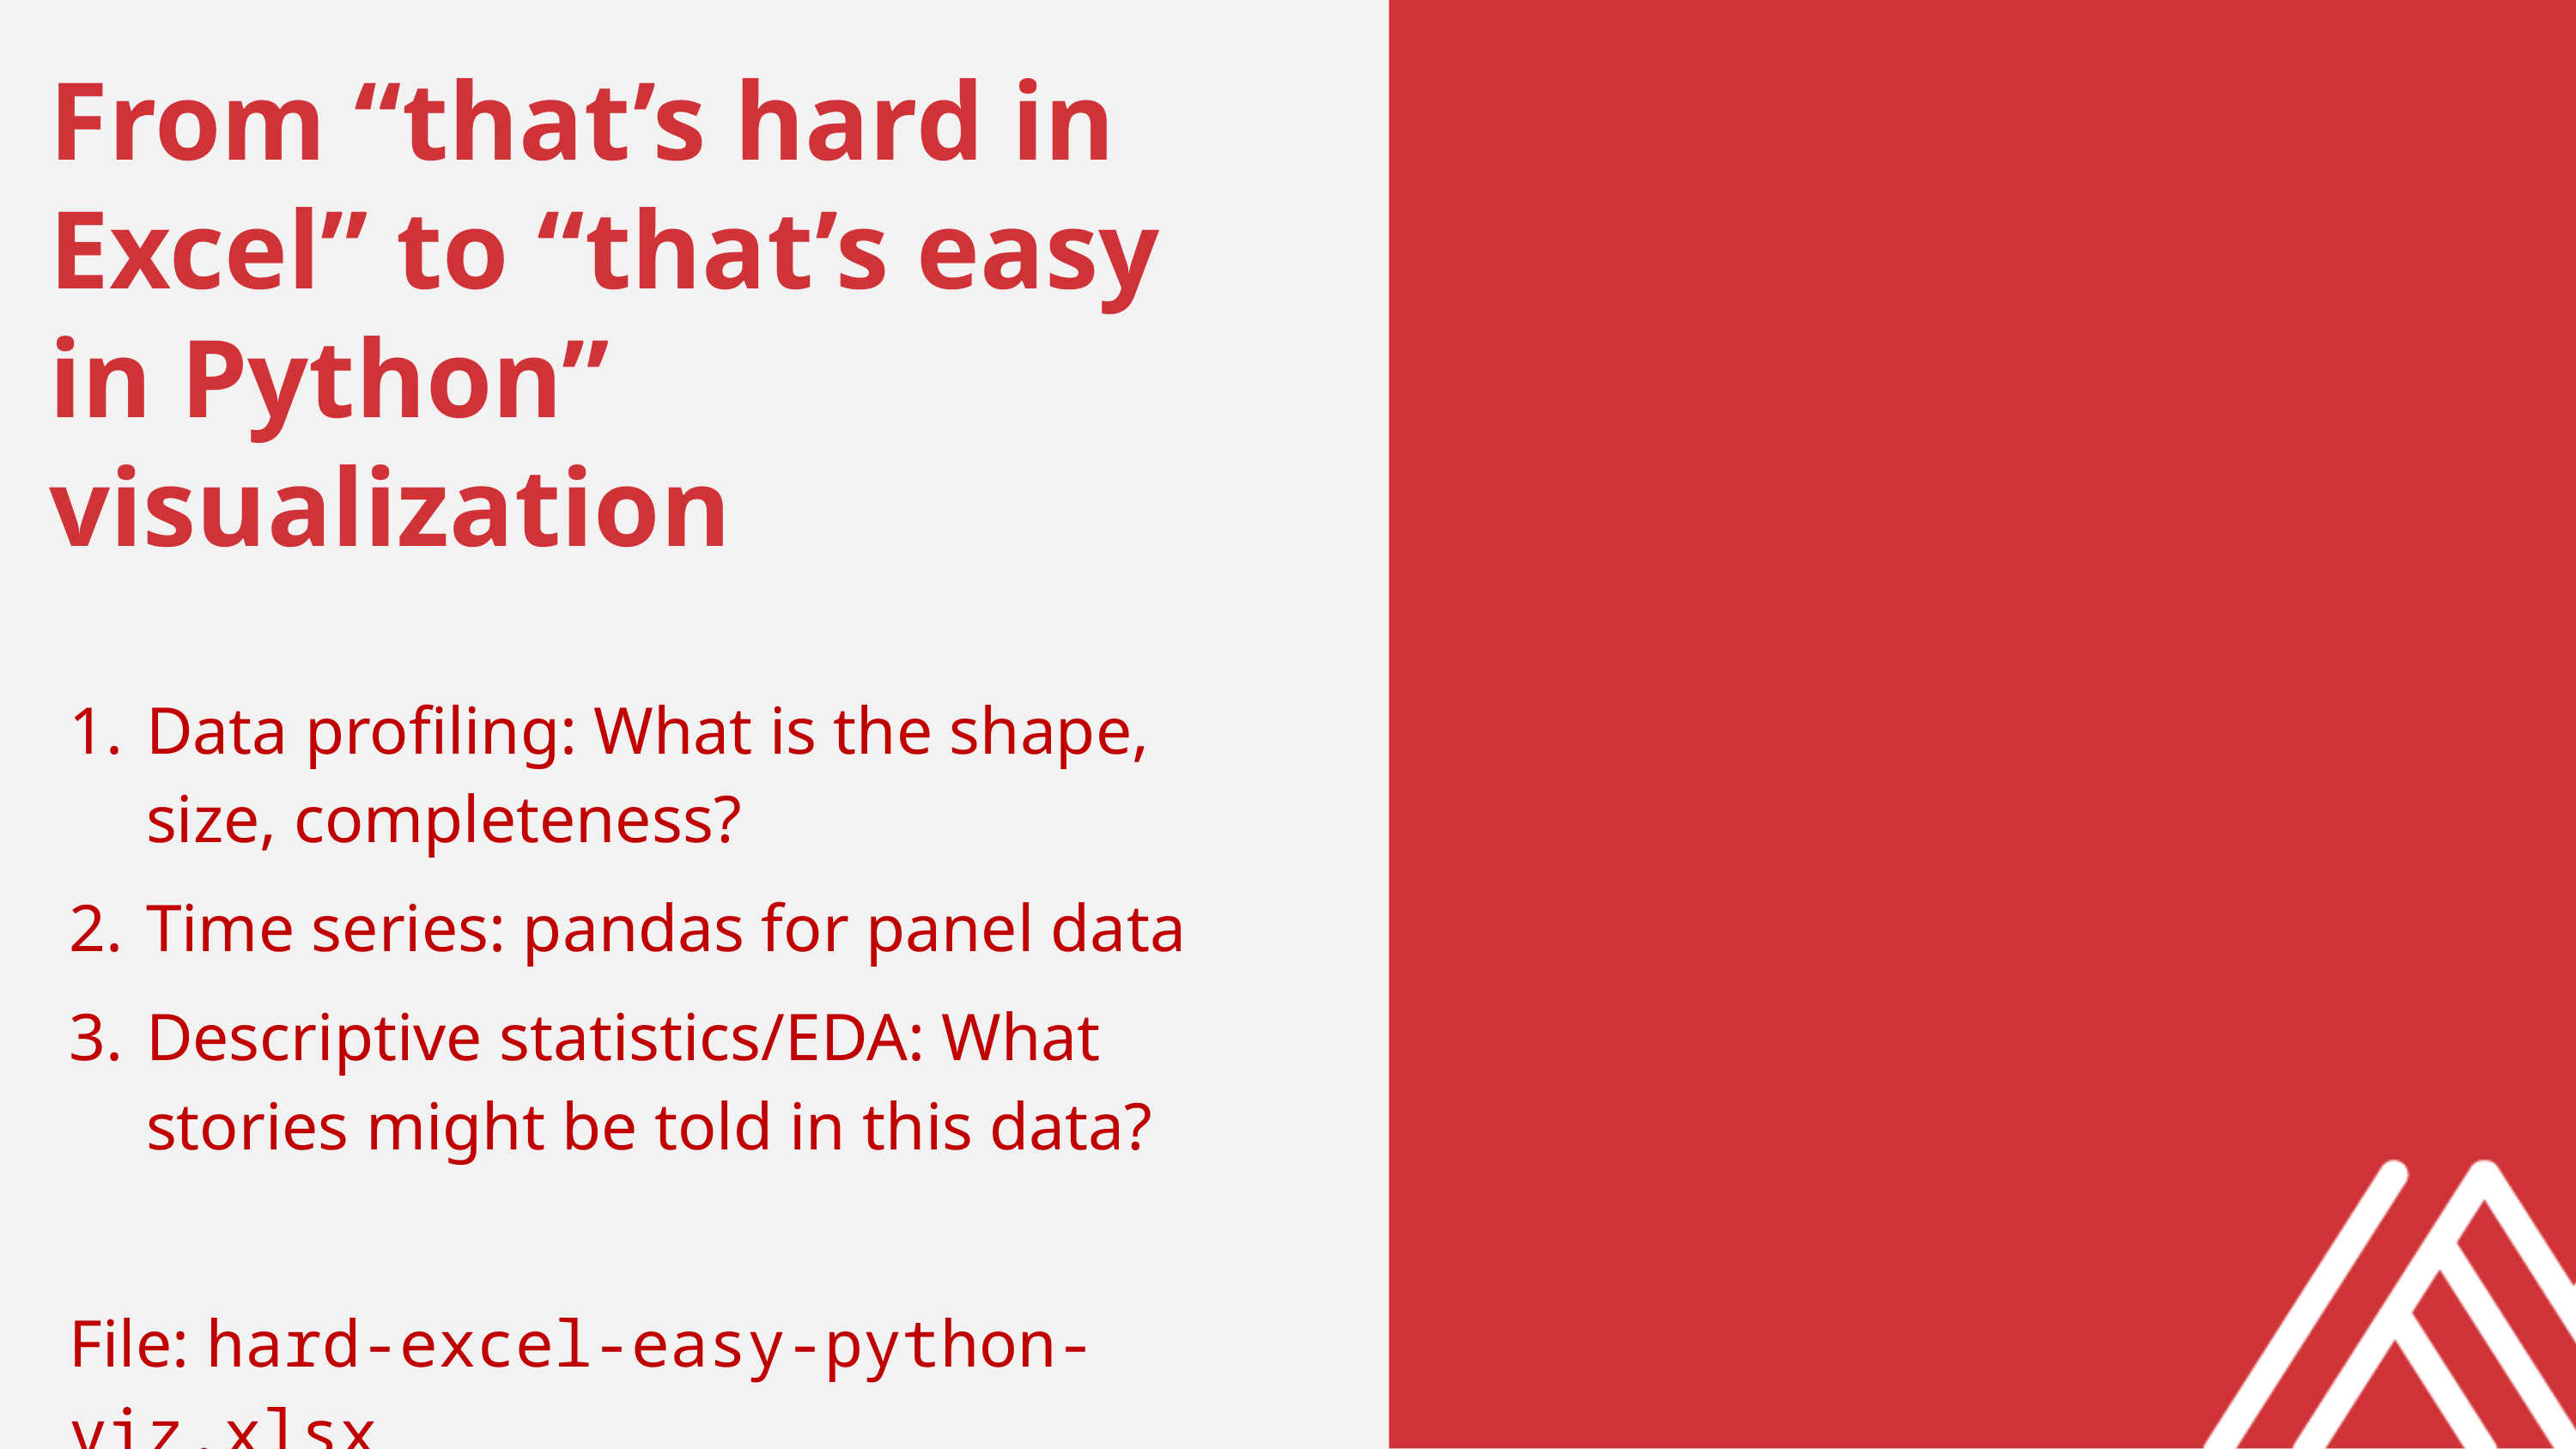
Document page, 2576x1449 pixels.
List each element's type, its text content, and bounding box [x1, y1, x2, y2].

picture [2194, 1062, 2576, 1449]
text_box [1388, 0, 2576, 1449]
text_box From “that’s hard in Excel” to “that’s easy in Python” visualization Data profiling: What is the shape, size, completeness? Time series: pandas for panel data Descriptive statistics/EDA: What stories might be told in this data? File: hard-excel-easy-python-viz.xlsx [36, 46, 1291, 1449]
